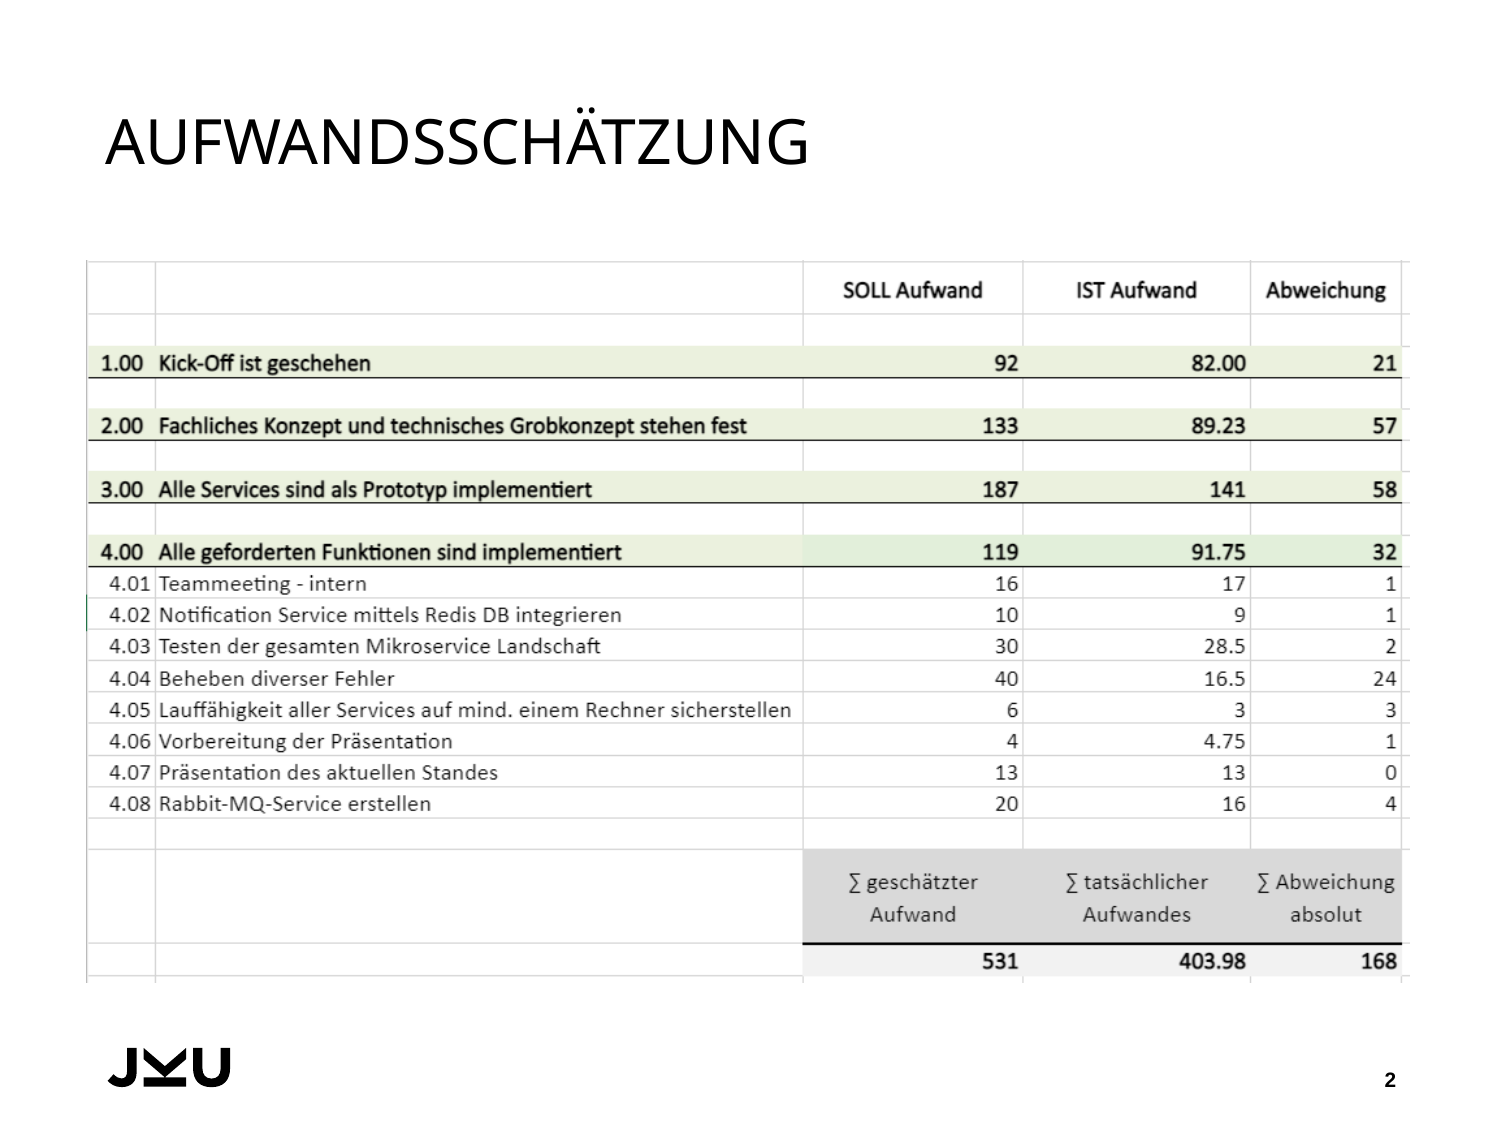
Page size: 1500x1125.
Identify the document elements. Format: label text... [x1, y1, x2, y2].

picture [86, 260, 1410, 983]
title Aufwandsschätzung [90, 106, 1393, 260]
slide_number 2 [1326, 1049, 1412, 1109]
